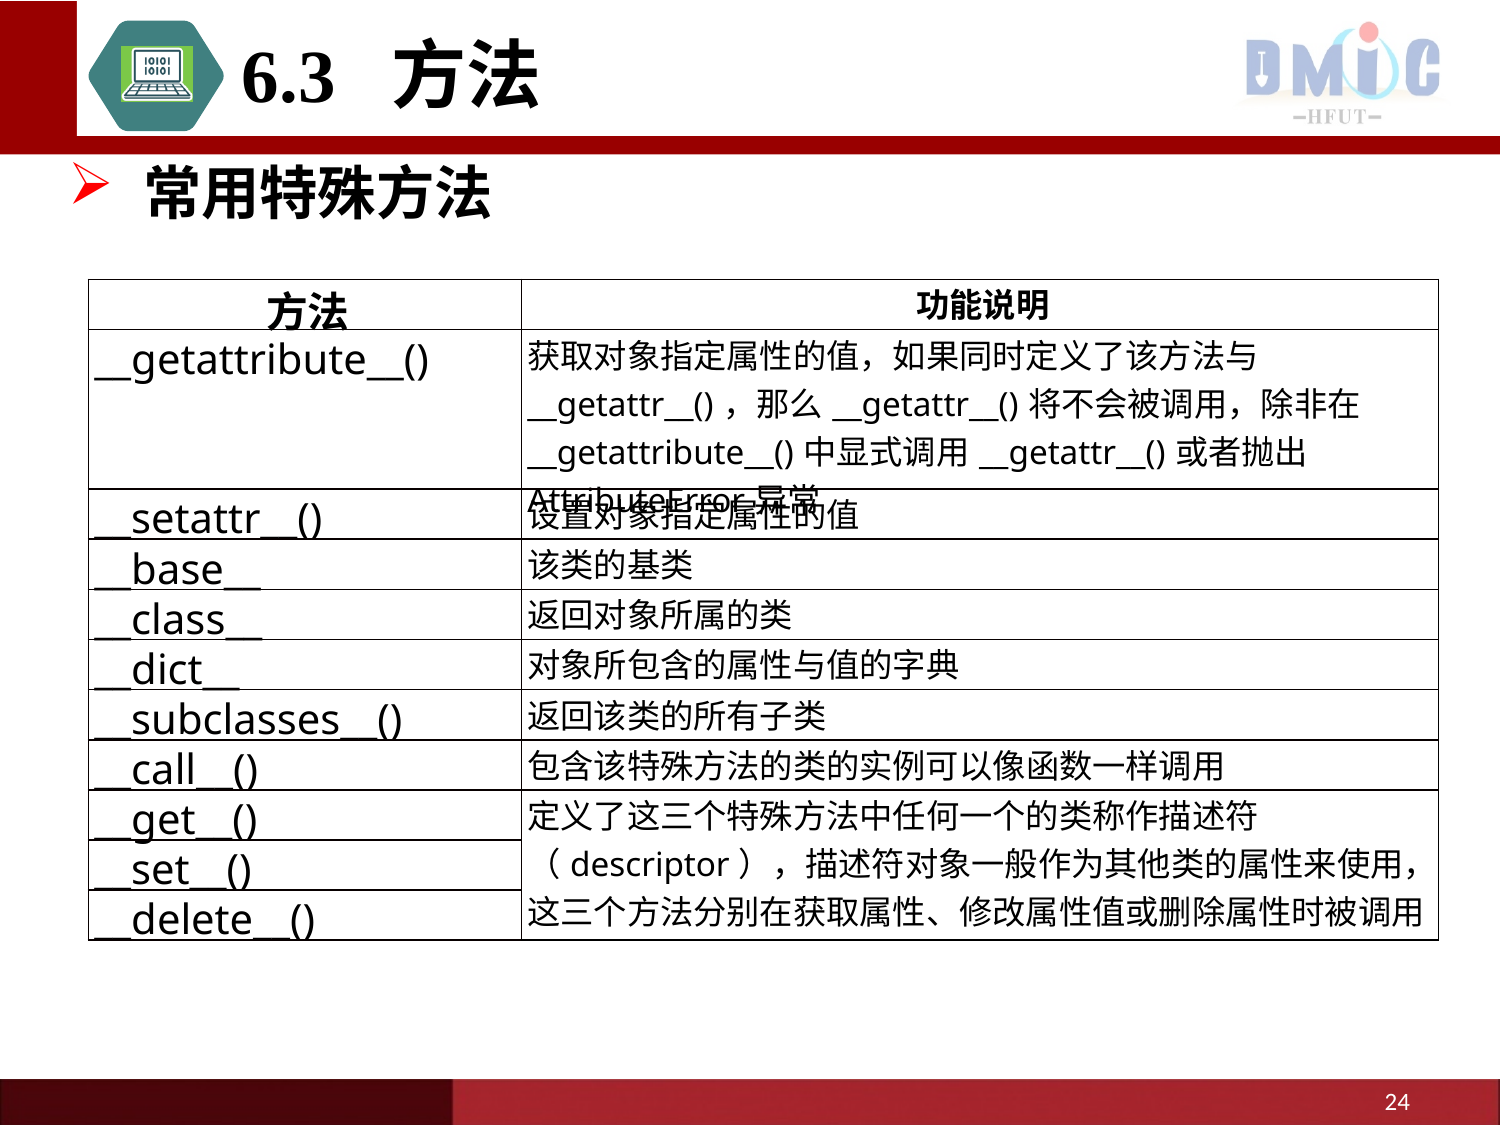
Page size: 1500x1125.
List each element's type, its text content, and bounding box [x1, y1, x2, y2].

picture [0, 1079, 1500, 1125]
table_cell __delete__() [89, 891, 521, 939]
table_cell __setattr__() [89, 490, 521, 538]
table_cell 获取对象指定属性的值，如果同时定义了该方法与__getattr__()，那么__getattr__()将不会被调用，除非在__getattribute__()中显式调用__getattr__()或者抛出AttributeError异常 [522, 330, 1438, 488]
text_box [88, 20, 1428, 132]
table_cell __set__() [89, 841, 521, 889]
table_cell __base__ [89, 540, 521, 589]
table_cell 返回对象所属的类 [522, 590, 1438, 639]
table_cell __getattribute__() [89, 330, 521, 488]
slide_number 24 [1074, 1081, 1425, 1119]
table_header 功能说明 [522, 280, 1438, 329]
table_cell __dict__ [89, 640, 521, 689]
table_cell __subclasses__() [89, 690, 521, 739]
table_cell __call__() [89, 741, 521, 789]
table_cell 该类的基类 [522, 540, 1438, 589]
table_cell 包含该特殊方法的类的实例可以像函数一样调用 [522, 741, 1438, 789]
title 常用特殊方法 [52, 116, 1500, 266]
table_cell __class__ [89, 590, 521, 639]
table_cell __get__() [89, 791, 521, 839]
table_header 方法 [89, 280, 521, 329]
table_cell 定义了这三个特殊方法中任何一个的类称作描述符（descriptor），描述符对象一般作为其他类的属性来使用，这三个方法分别在获取属性、修改属性值或删除属性时被调用 [522, 791, 1438, 939]
table_cell 对象所包含的属性与值的字典 [522, 640, 1438, 689]
table_cell 设置对象指定属性的值 [522, 490, 1438, 538]
table_cell 返回该类的所有子类 [522, 690, 1438, 739]
